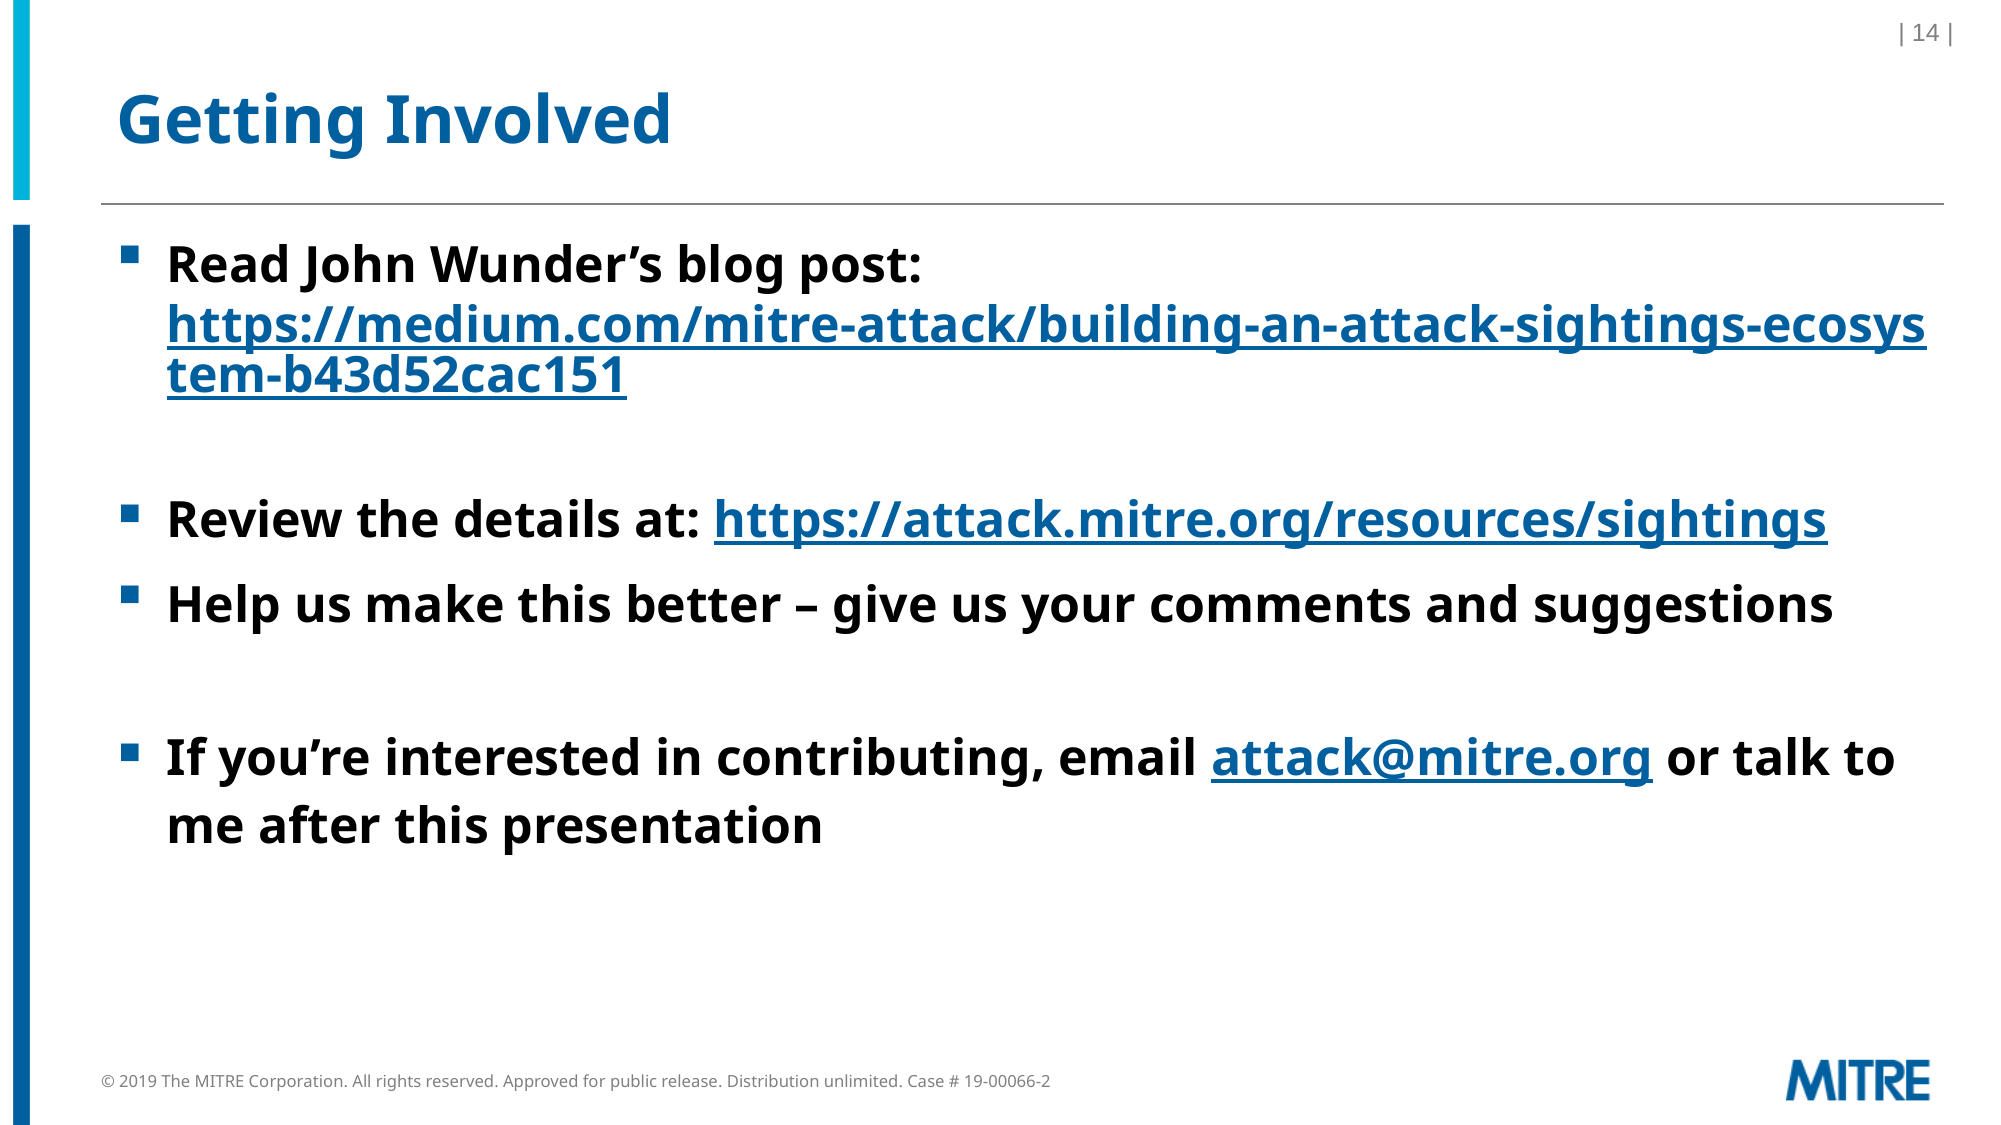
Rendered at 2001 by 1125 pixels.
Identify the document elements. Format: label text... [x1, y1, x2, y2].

footer © 2019 The MITRE Corporation. All rights reserved. Approved for public release. Distribution unlimited. Case # 19-00066-2 [101, 1060, 1338, 1100]
list Read John Wunder’s blog post: https://medium.com/mitre-attack/building-an-attack-sightings-ecosystem-b43d52cac151 Review the details at: https://attack.mitre.org/resources/sightings Help us make this better – give us your comments and suggestions If you’re interested in contributing, email attack@mitre.org or talk to me after this presentation [101, 224, 1945, 1012]
title Getting Involved [101, 60, 1945, 184]
picture [1786, 1056, 1933, 1110]
slide_number | 14 | [1685, 9, 1976, 51]
